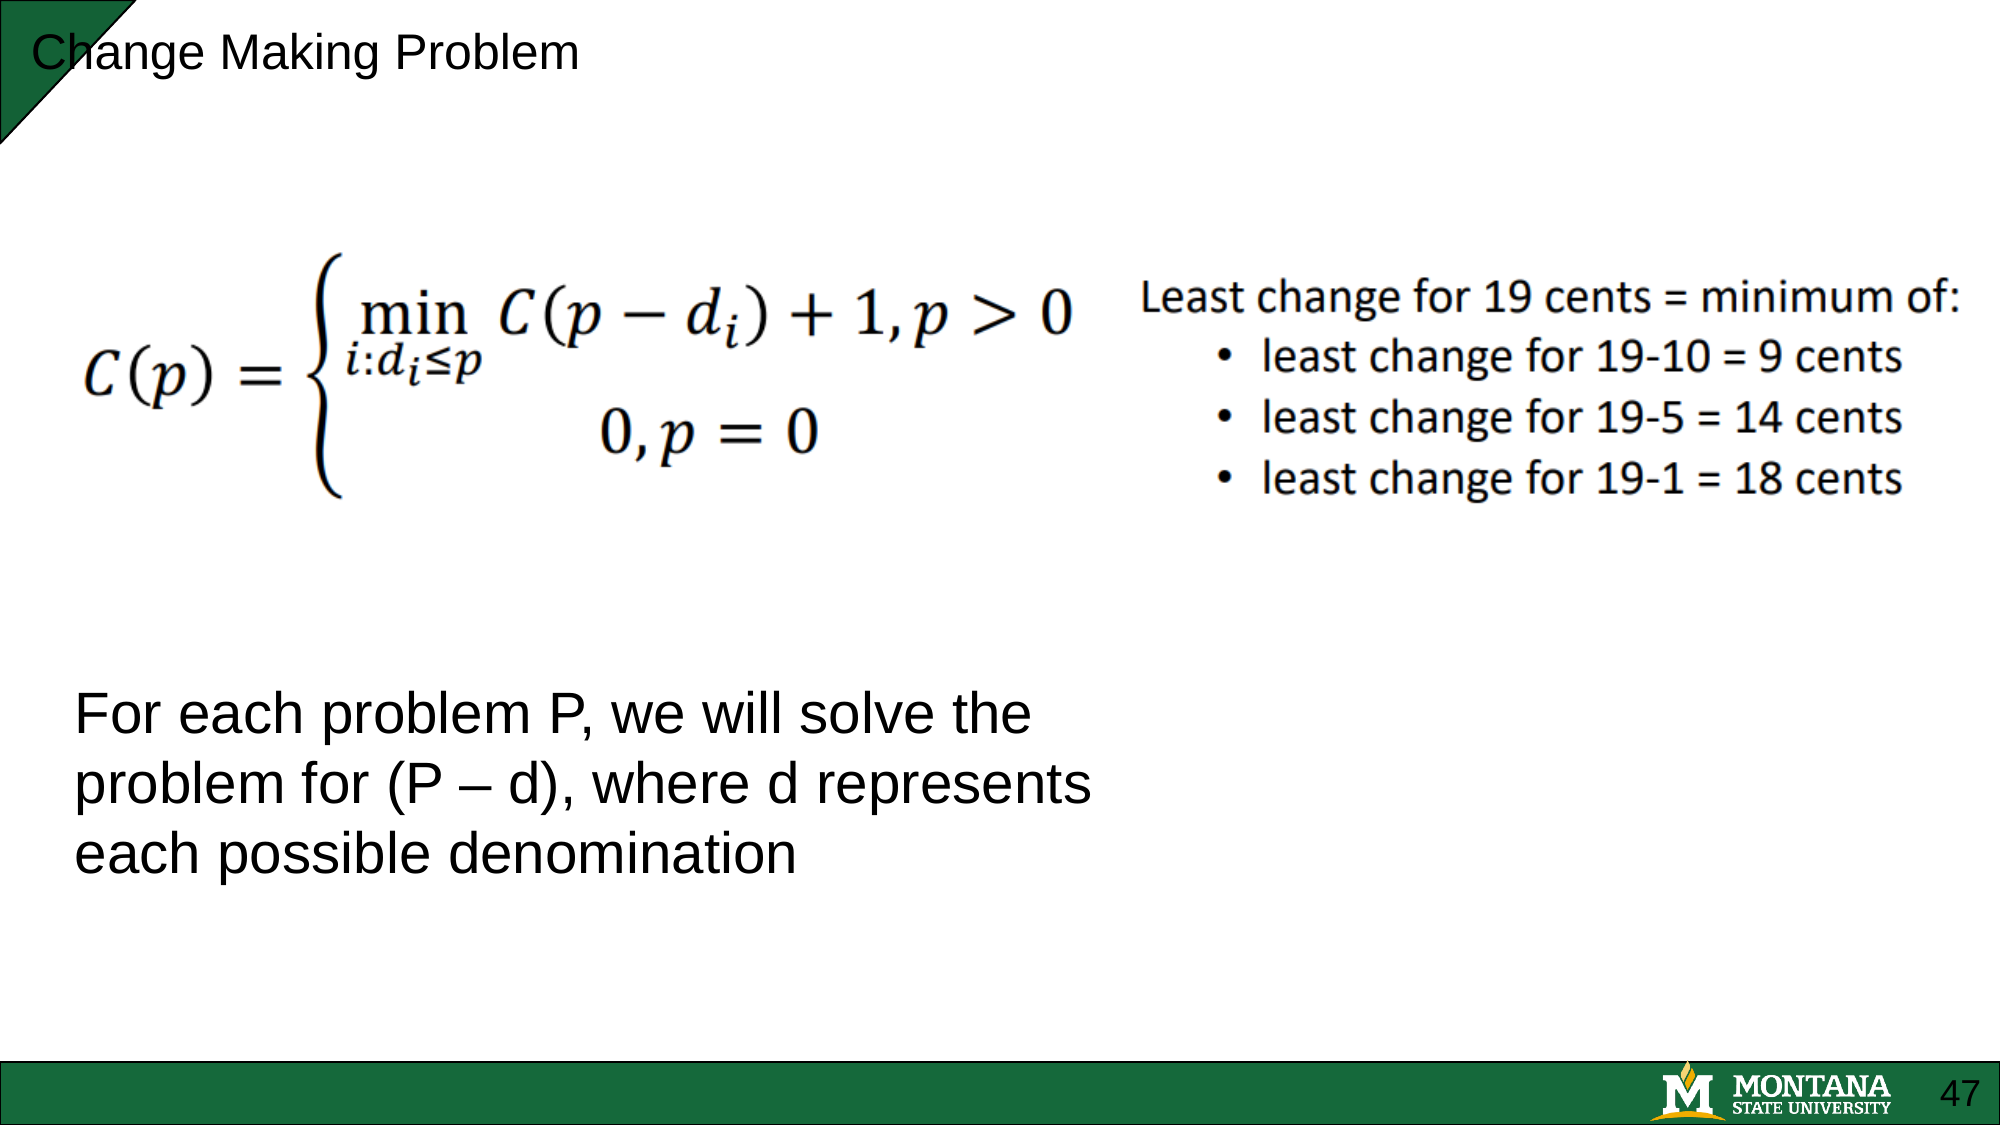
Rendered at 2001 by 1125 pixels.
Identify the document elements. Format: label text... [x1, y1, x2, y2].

text_box Change Making Problem [16, 12, 596, 88]
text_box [1892, 1060, 2000, 1125]
text_box For each problem P, we will solve the problem for (P – d), where d represents each possible denomination [60, 668, 1217, 893]
picture [1649, 1060, 1892, 1122]
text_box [0, 1060, 1647, 1125]
picture [59, 212, 1986, 544]
